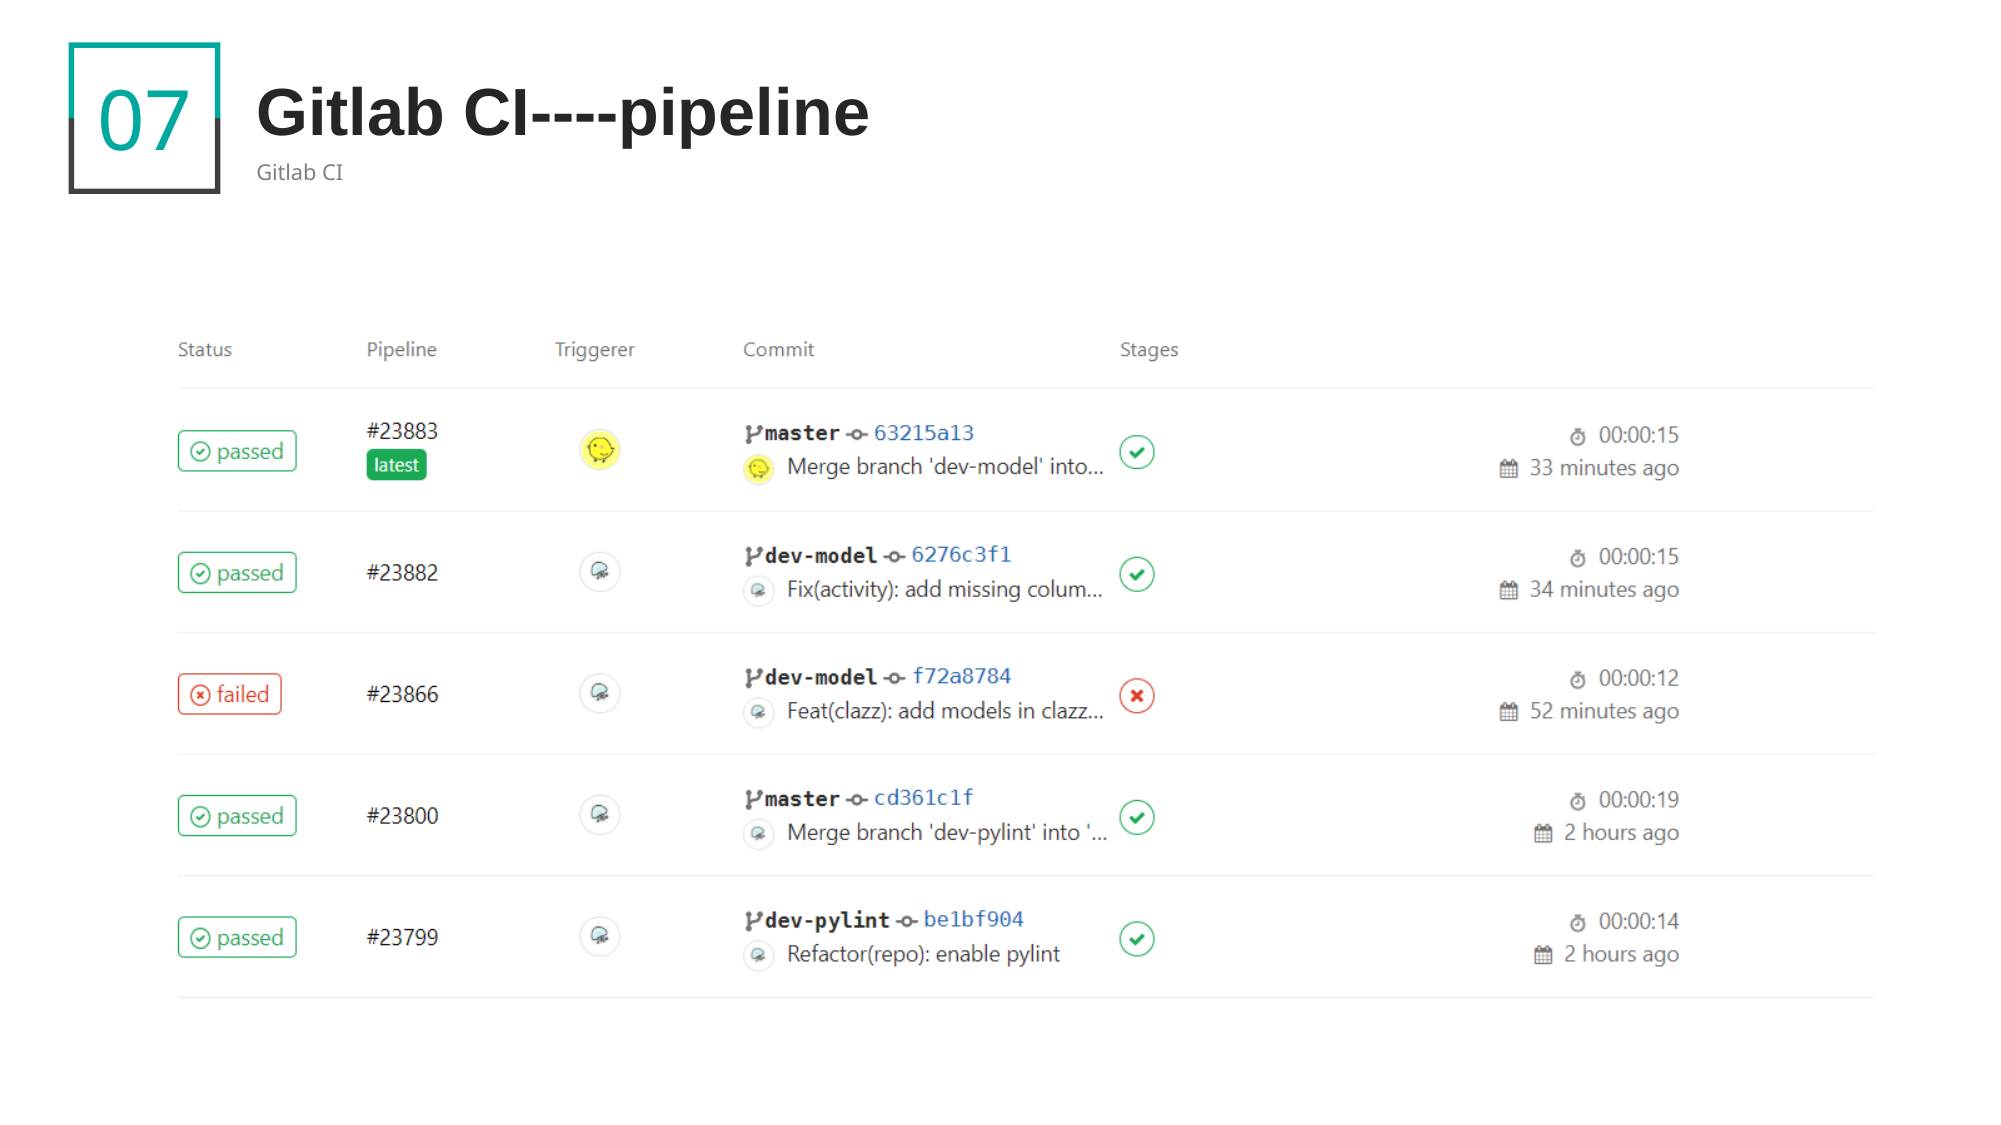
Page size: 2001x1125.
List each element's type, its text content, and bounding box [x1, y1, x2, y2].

picture [158, 325, 1875, 998]
text_box [68, 175, 221, 195]
text_box [68, 41, 221, 60]
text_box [241, 60, 941, 193]
text_box 07 [68, 60, 221, 175]
